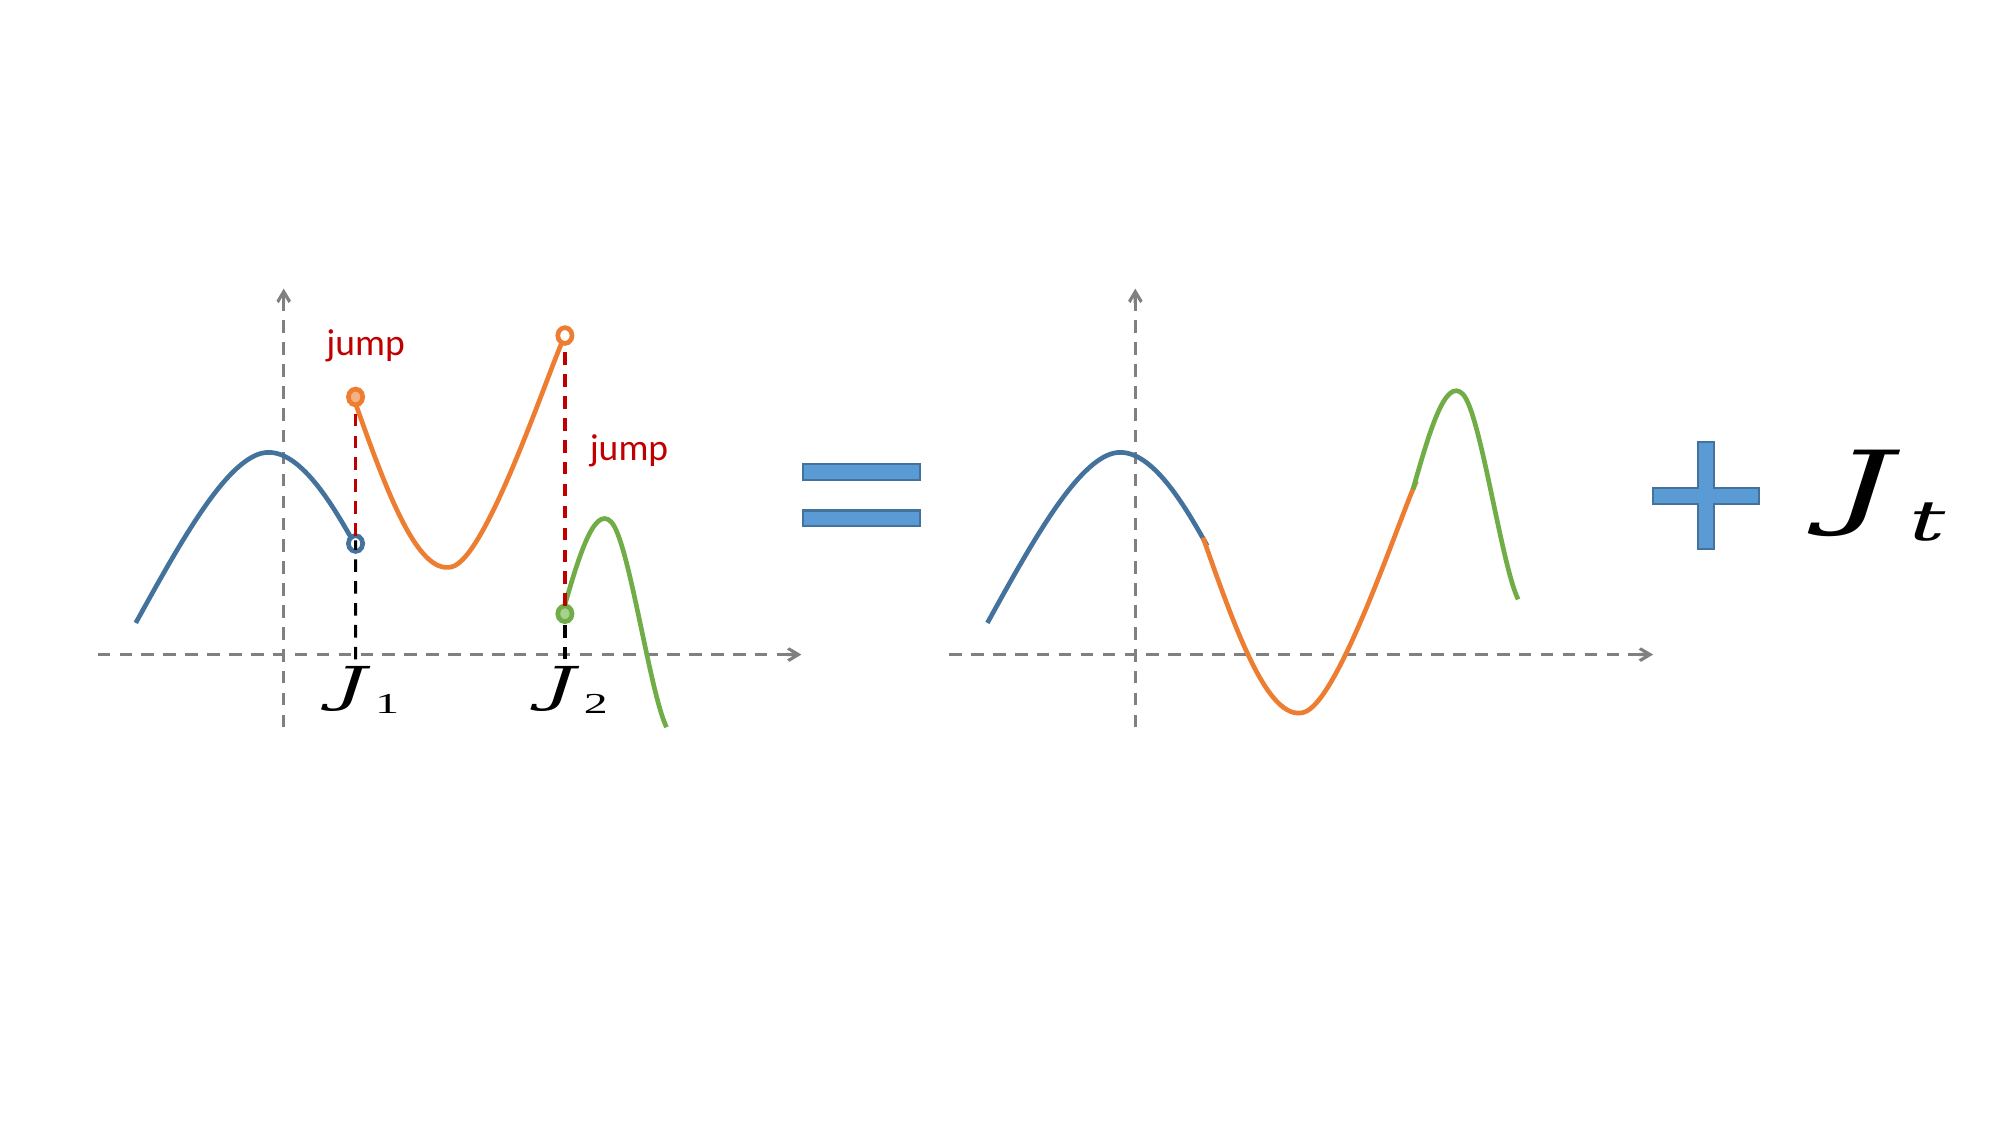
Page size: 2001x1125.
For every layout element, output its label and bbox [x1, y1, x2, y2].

text_box [97, 288, 1948, 728]
